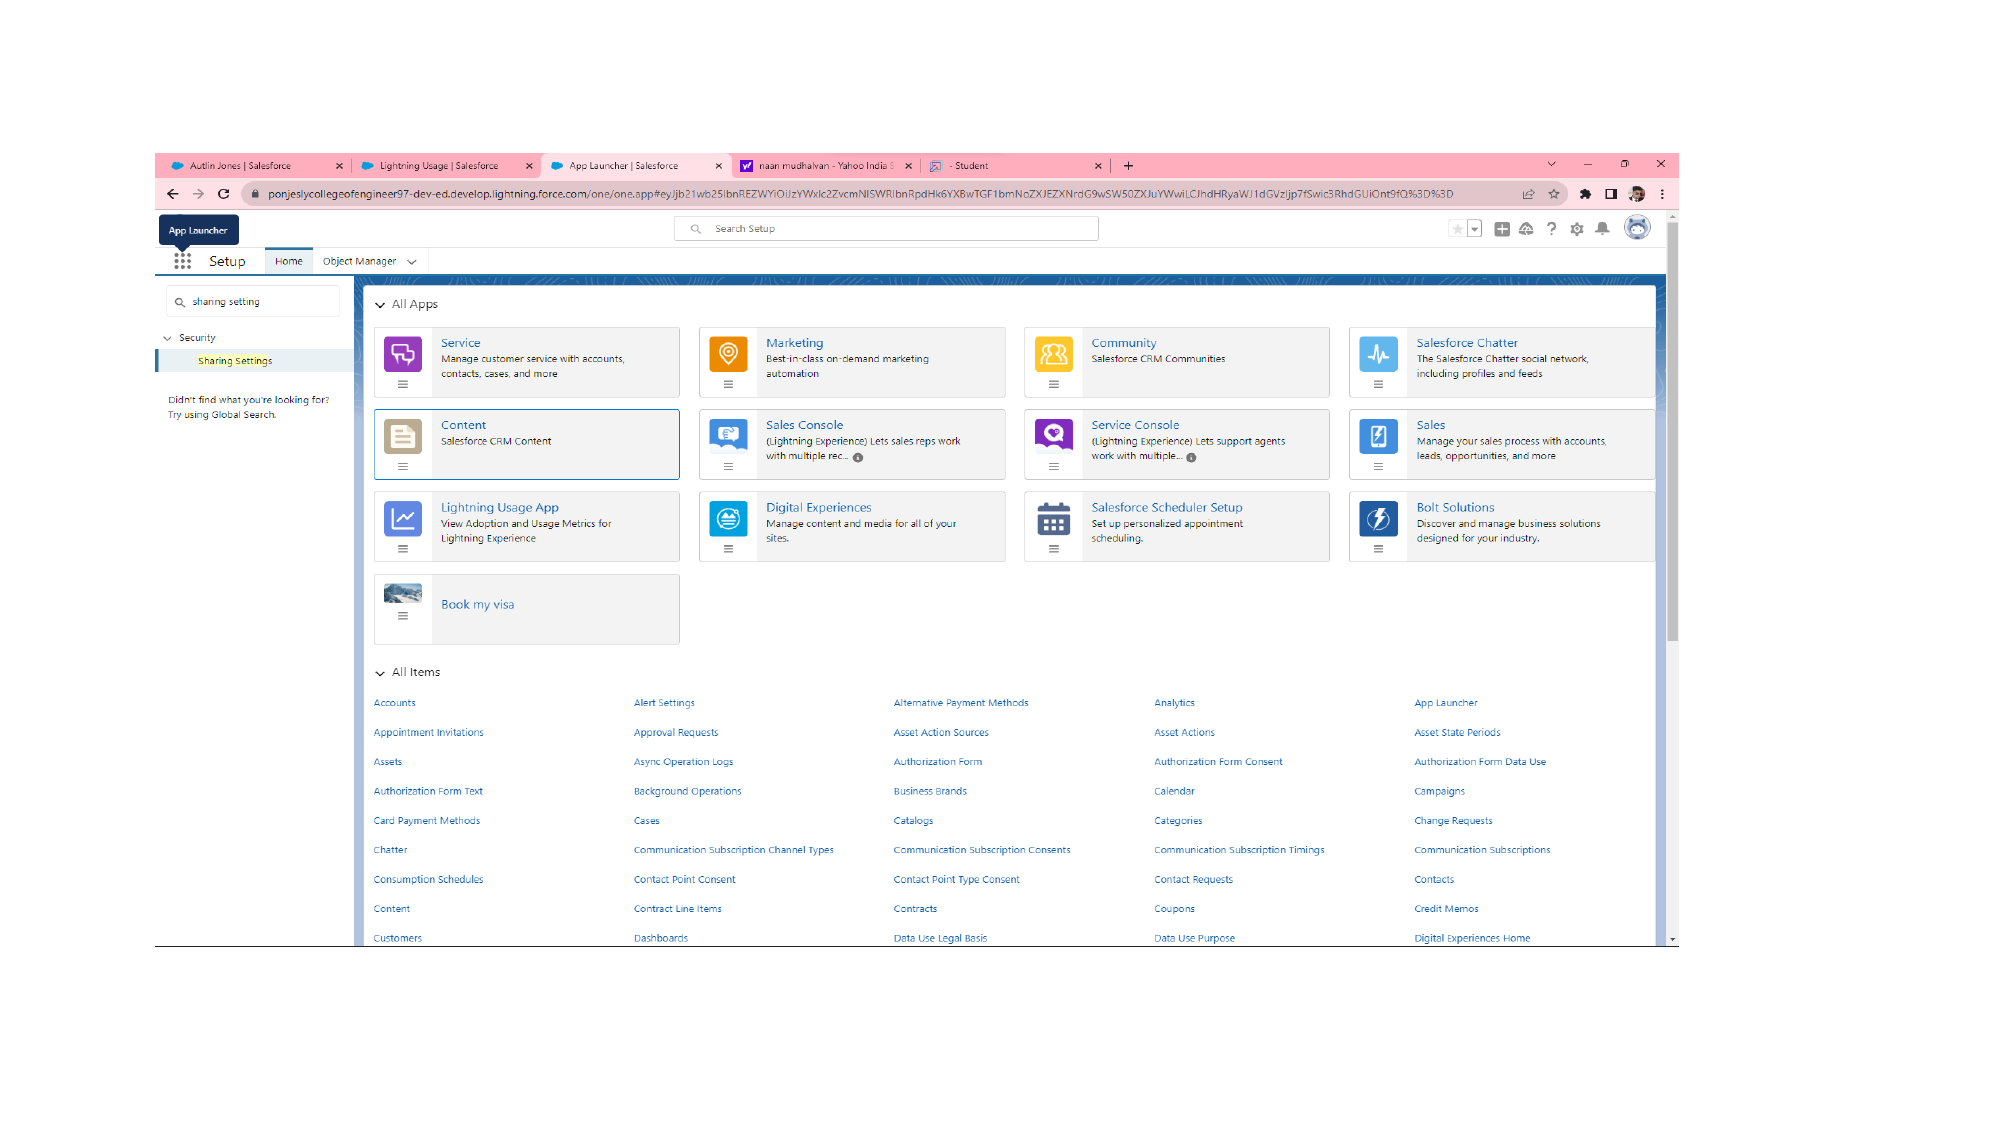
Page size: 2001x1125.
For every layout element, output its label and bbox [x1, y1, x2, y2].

list [154, 153, 1679, 948]
